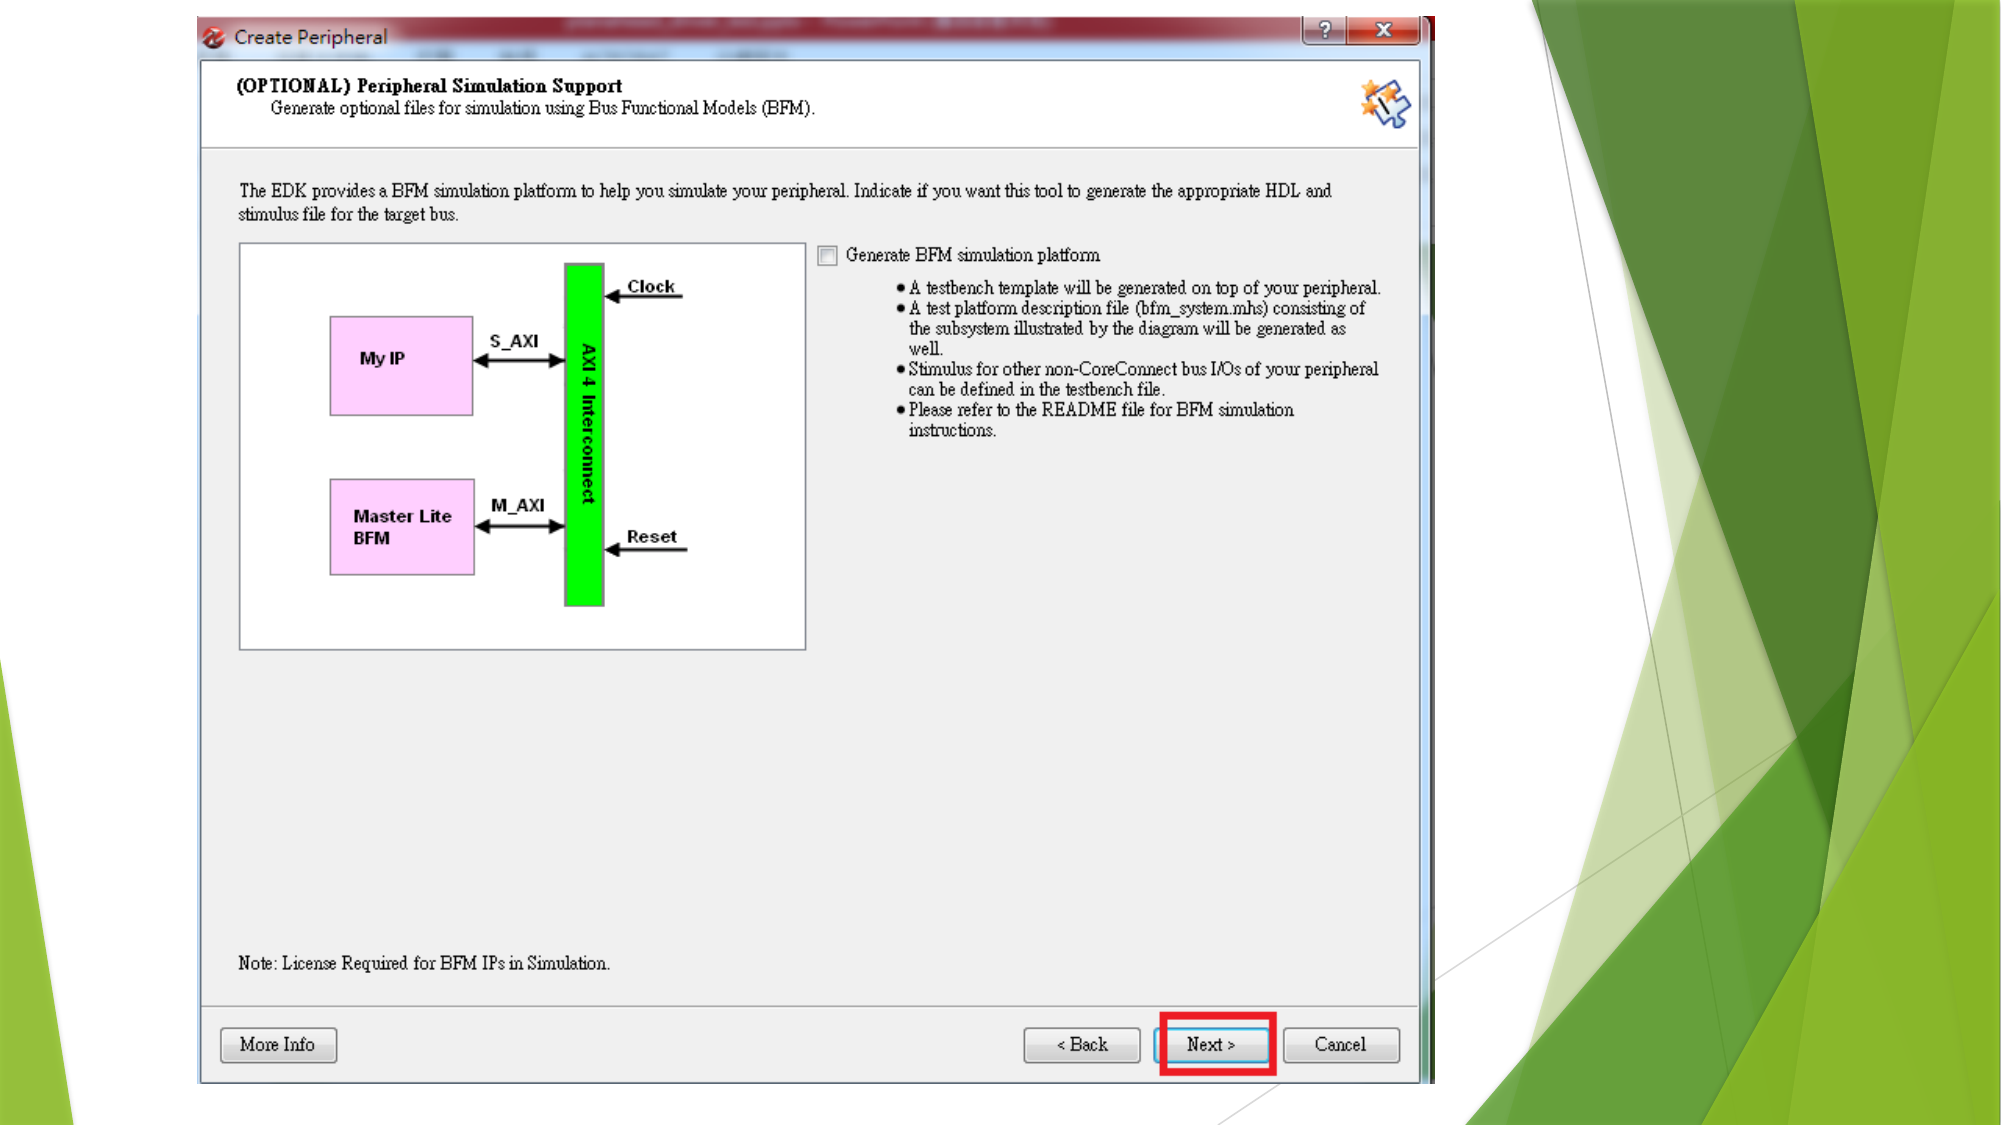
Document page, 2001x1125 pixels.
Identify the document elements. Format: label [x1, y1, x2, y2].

picture [196, 15, 1436, 1084]
